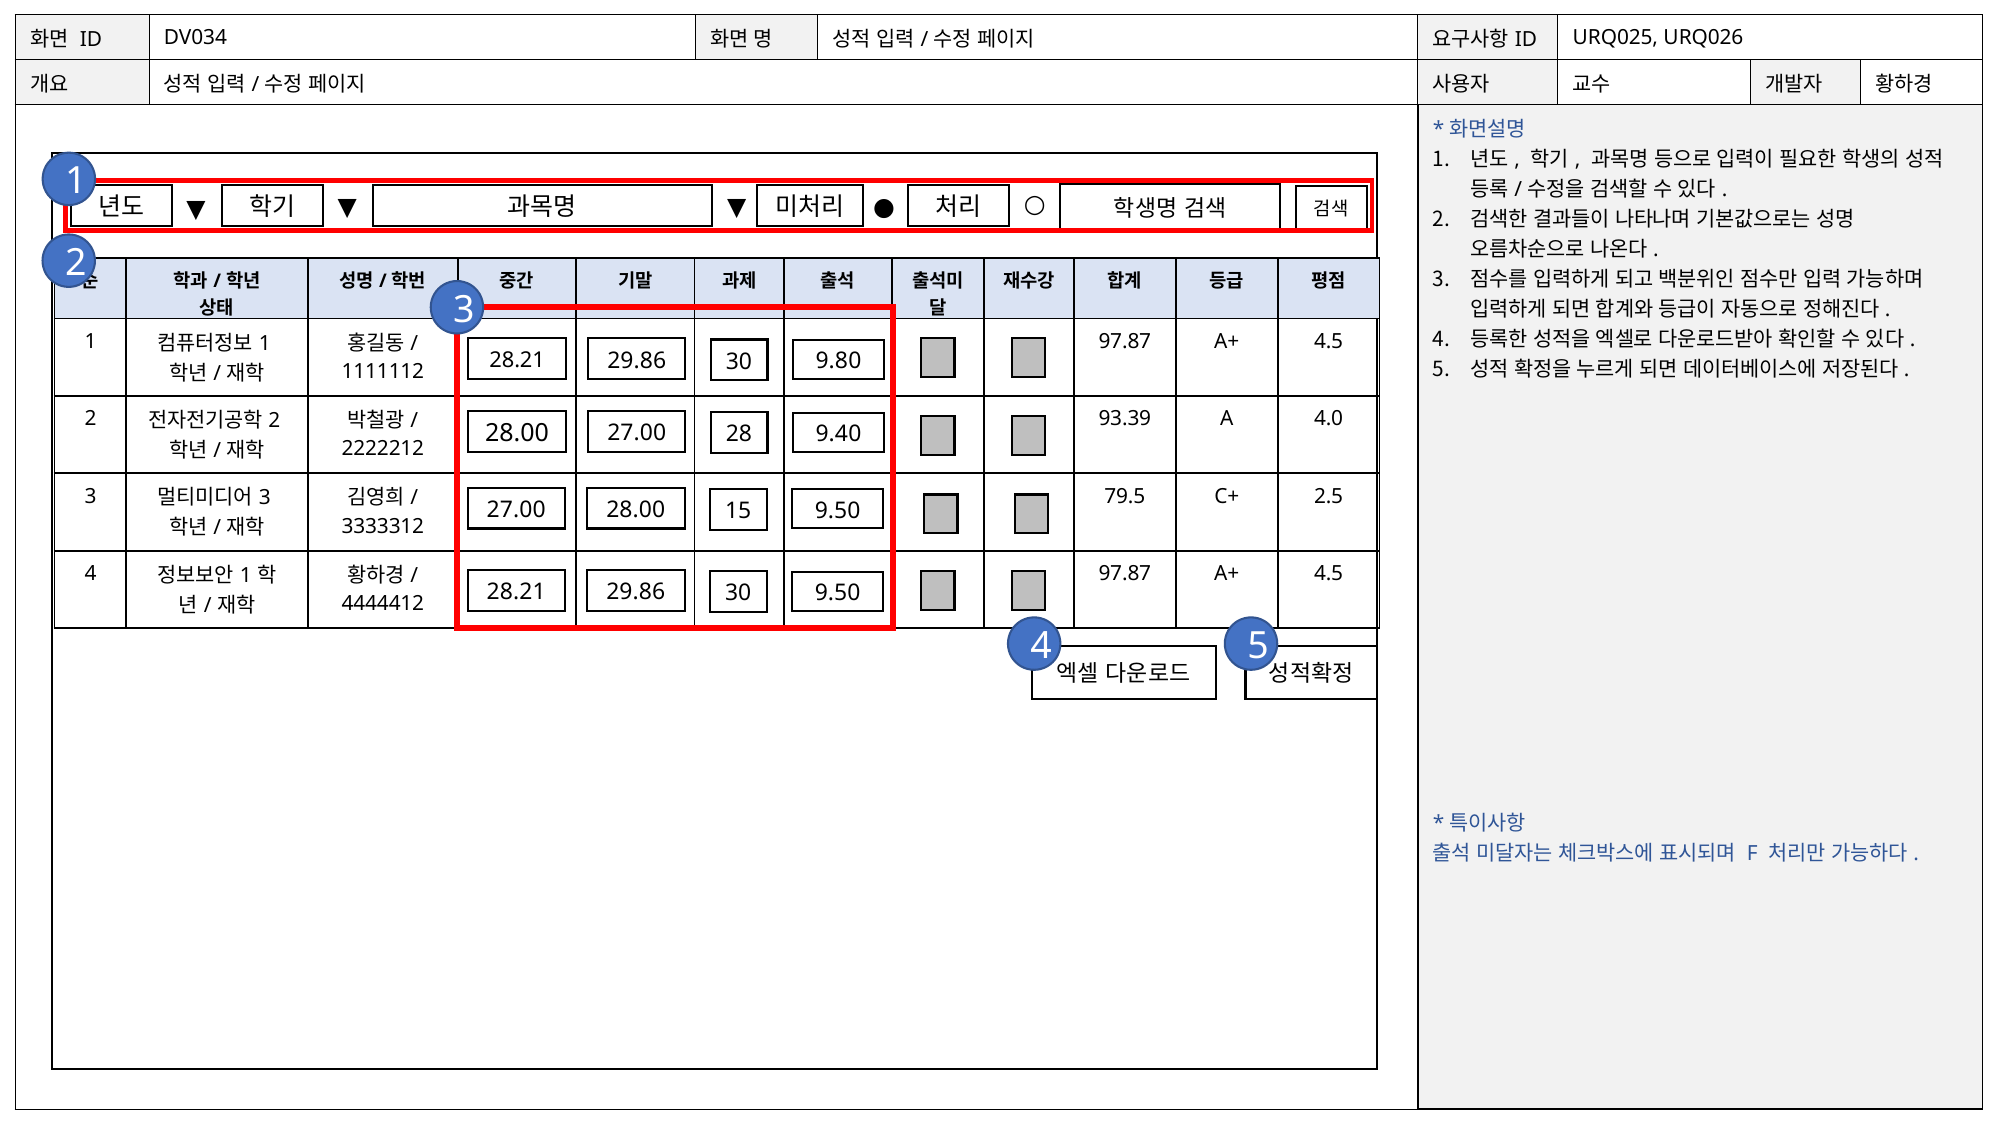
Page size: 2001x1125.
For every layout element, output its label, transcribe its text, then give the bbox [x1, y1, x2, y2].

table_header 성명/학번 [309, 259, 457, 318]
table_header DV034 [150, 15, 695, 59]
table_header 성적 입력/수정 페이지 [818, 15, 1417, 59]
table_cell 개요 [16, 60, 149, 104]
table_cell A+ [1177, 319, 1277, 395]
table_header 화면 명 [696, 15, 817, 59]
table_header URQ025, URQ026 [1558, 15, 1982, 59]
table_cell [894, 552, 983, 627]
table_header 출석 [785, 259, 891, 306]
table_cell 컴퓨터정보1학년/재학 [127, 319, 307, 395]
table_cell 김영희/3333312 [309, 474, 456, 550]
text_box [51, 283, 1378, 1070]
table_header 과제 [695, 259, 783, 306]
table_cell 정보보안1학년/재학 [127, 552, 307, 627]
table_cell 1 [55, 319, 125, 395]
text_box [51, 152, 1378, 257]
text_box [65, 179, 1373, 232]
table_cell 사용자 [1418, 60, 1557, 104]
text_box [1014, 493, 1049, 534]
table_cell 3 [55, 474, 125, 550]
table_cell 4 [55, 552, 125, 627]
table_cell 93.39 [1075, 397, 1175, 472]
table_cell 4.5 [1279, 552, 1379, 627]
table_cell 개발자 [1751, 60, 1860, 104]
table_header 기말 [577, 259, 694, 306]
table_cell [985, 474, 1073, 550]
table_header 출석미달 [893, 259, 983, 318]
text_box 4 [1006, 616, 1062, 671]
table_cell 97.87 [1075, 319, 1175, 395]
text_box 엑셀 다운로드 [1031, 645, 1217, 700]
text_box [1011, 570, 1046, 611]
table_cell [985, 319, 1073, 395]
text_box [920, 570, 956, 611]
text_box [456, 306, 894, 629]
table_header 순 [55, 259, 125, 318]
table_cell [16, 105, 1417, 1109]
table_cell 황하경/4444412 [309, 552, 456, 627]
table_cell [894, 397, 983, 472]
table_cell 4.0 [1279, 397, 1379, 472]
table_header 합계 [1075, 259, 1175, 318]
table_cell 멀티미디어3학년/재학 [127, 474, 307, 550]
table_cell 성적 입력/수정 페이지 [150, 60, 1417, 104]
table_cell 79.5 [1075, 474, 1175, 550]
table_cell 4.5 [1279, 319, 1379, 395]
table_header 평점 [1279, 259, 1379, 318]
table_cell [985, 397, 1073, 472]
text_box 3 [429, 280, 485, 335]
table_cell 2.5 [1279, 474, 1379, 550]
table_header 요구사항ID [1418, 15, 1557, 59]
text_box 성적확정 [1244, 645, 1378, 700]
text_box 1 [41, 151, 97, 207]
table_cell *화면설명 년도, 학기, 과목명 등으로 입력이 필요한 학생의 성적 등록/수정을 검색할 수 있다. 검색한 결과들이 나타나며 기본값으로는 성명 오름차순으로 나온다. 점수를 입력하게 되고 백분위인 점수만 입력 가능하며 입력하게 되면 합계와 등급이 자동으로 정해진다. 등록한 성적을 엑셀로 다운로드받아 확인할 수 있다. 성적 확정을 누르게 되면 데이터베이스에 저장된다. *특이사항 출석 미달자는 체크박스에 표시되며 F 처리만 가능하다. [1419, 105, 1982, 1108]
text_box [923, 493, 959, 534]
table_header 학과/학년 상태 [127, 259, 307, 318]
text_box [920, 337, 956, 378]
table_cell A+ [1177, 552, 1277, 627]
text_box 5 [1223, 616, 1279, 671]
table_cell [894, 319, 983, 395]
table_cell A [1177, 397, 1277, 472]
table_cell 전자전기공학2학년/재학 [127, 397, 307, 472]
table_header 화면 ID [16, 15, 149, 59]
table_cell 교수 [1558, 60, 1750, 104]
table_cell C+ [1177, 474, 1277, 550]
table_cell 홍길동/1111112 [309, 319, 456, 395]
table_cell 97.87 [1075, 552, 1175, 627]
table_cell 황하경 [1861, 60, 1982, 104]
table_cell 2 [55, 397, 125, 472]
text_box [920, 415, 956, 456]
table_cell 박철광/2222212 [309, 397, 456, 472]
text_box [1011, 337, 1046, 378]
table_header 중간 [459, 259, 575, 306]
table_header 등급 [1177, 259, 1277, 318]
table_cell [894, 474, 983, 550]
text_box [1011, 415, 1046, 456]
text_box 2 [41, 233, 96, 288]
table_header 재수강 [985, 259, 1073, 318]
table_cell [985, 552, 1073, 627]
